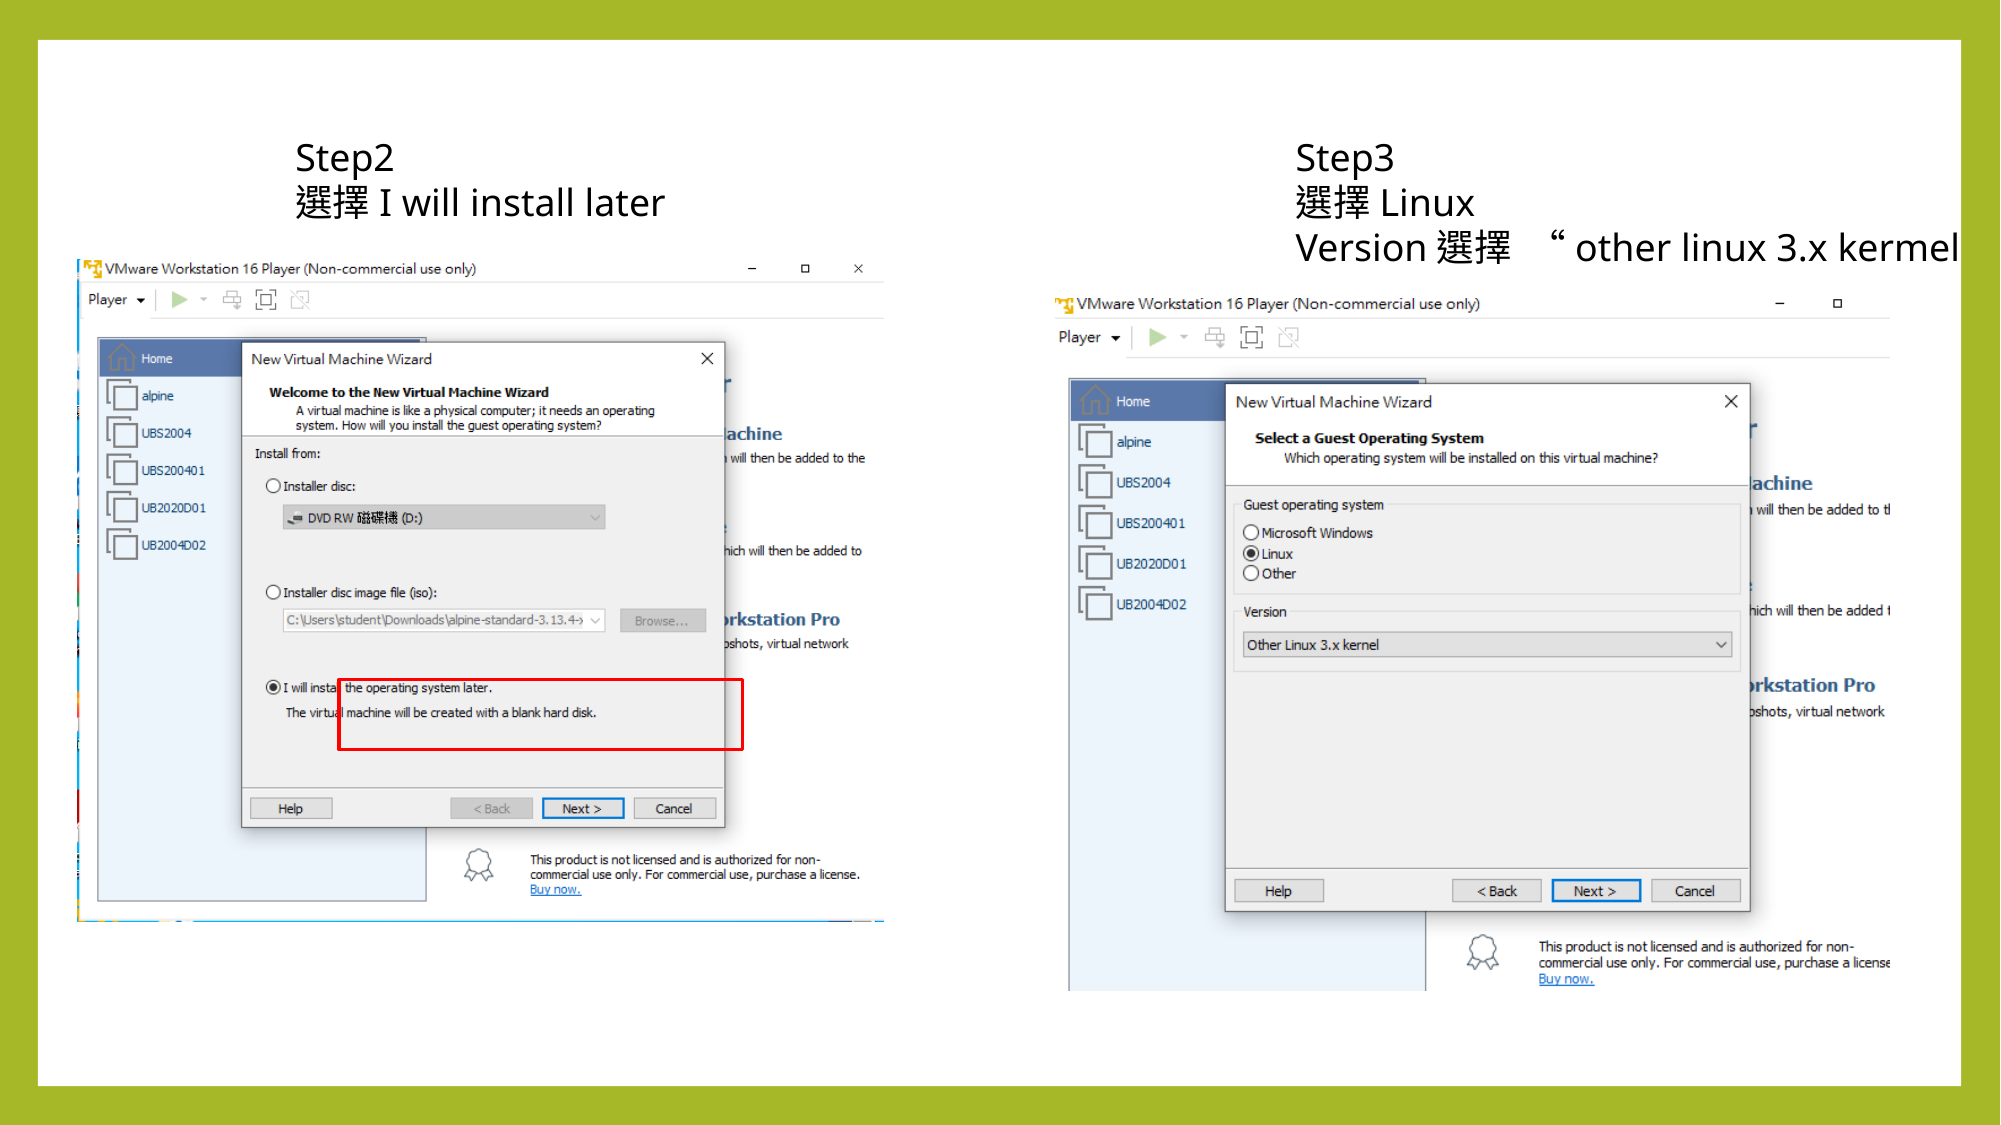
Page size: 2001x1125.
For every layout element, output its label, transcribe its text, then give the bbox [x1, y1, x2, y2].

picture [1055, 298, 1891, 991]
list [77, 258, 885, 922]
text_box Step3 選擇Linux Version選擇 “other linux 3.x kermel [1280, 126, 1976, 276]
text_box Step2 選擇I will install later [280, 126, 681, 231]
